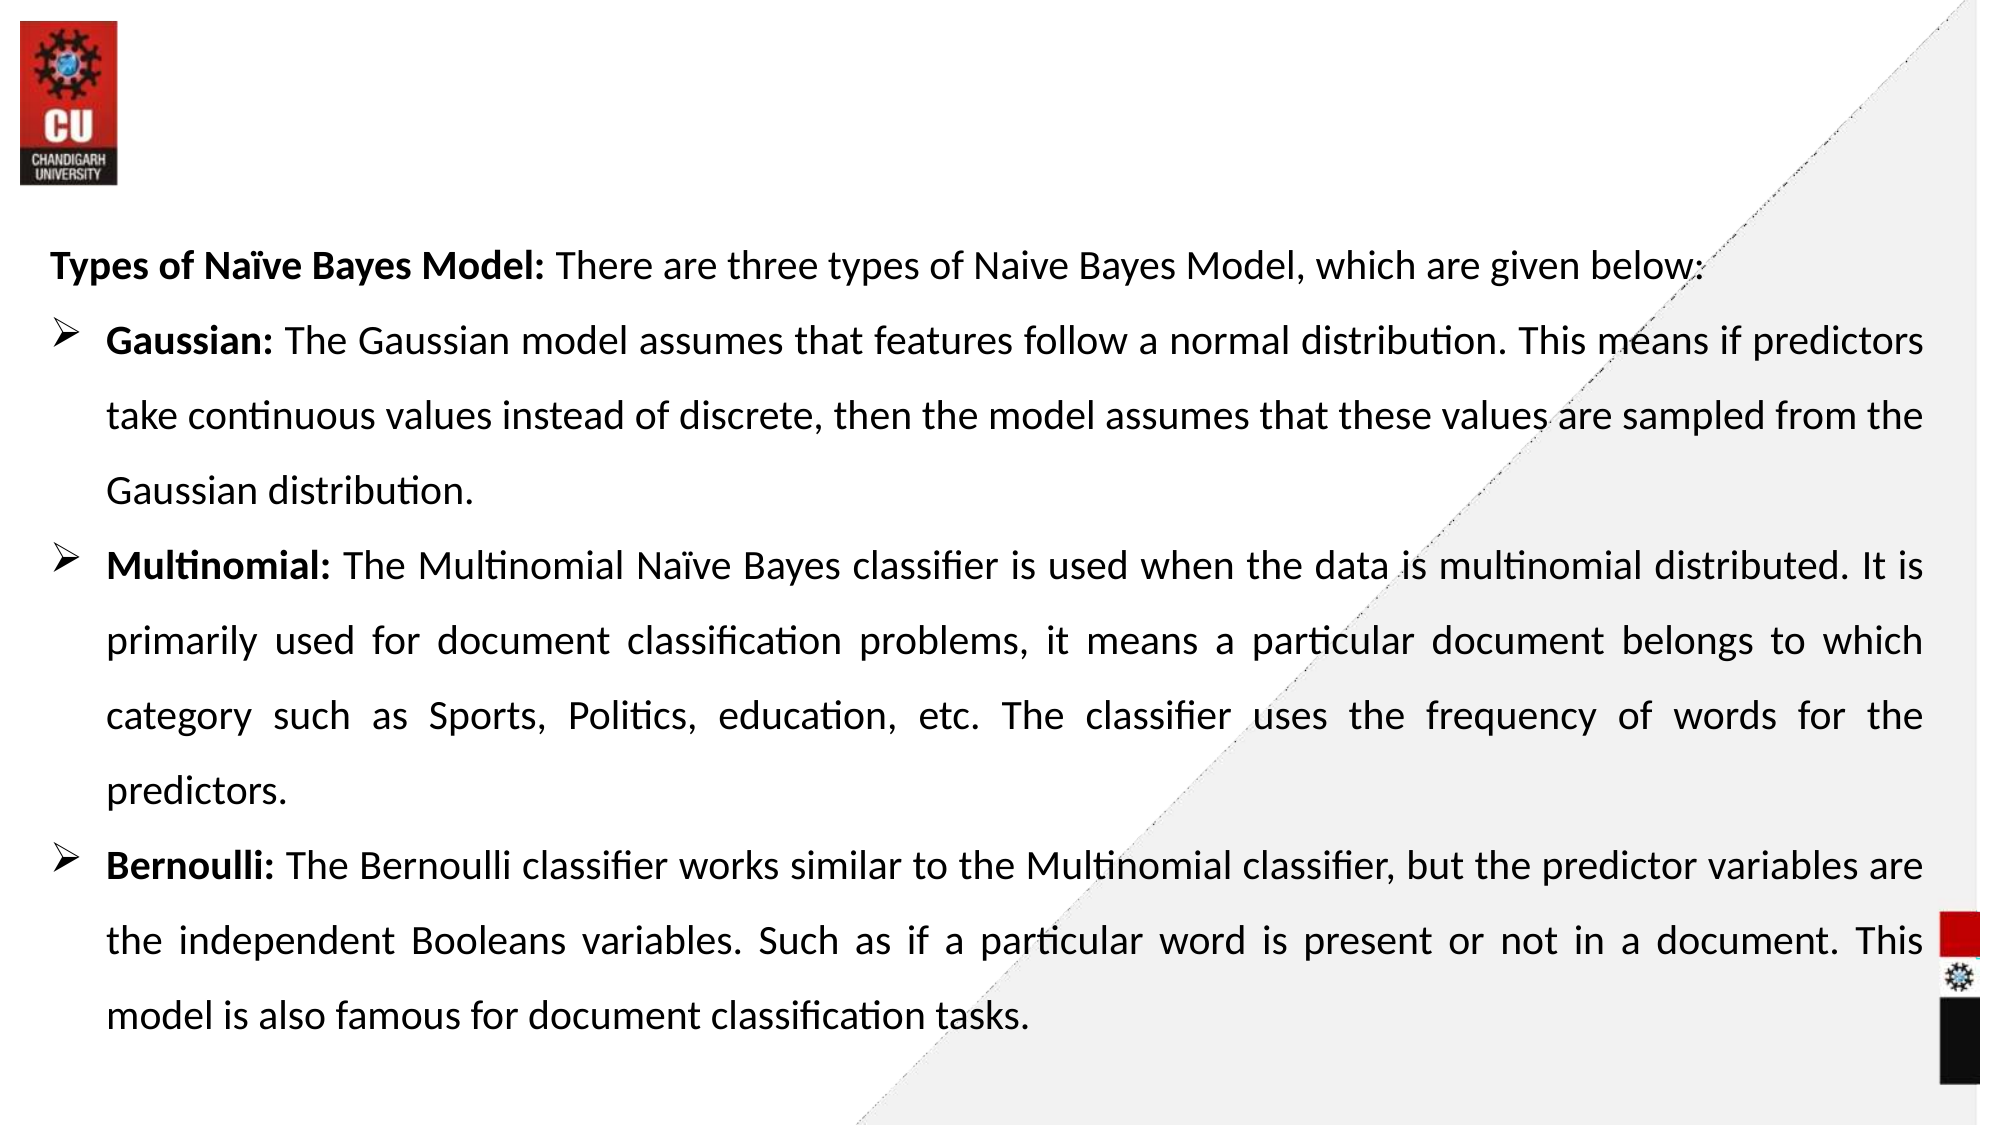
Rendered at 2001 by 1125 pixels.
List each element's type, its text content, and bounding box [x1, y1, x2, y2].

picture [20, 0, 1980, 1125]
title [131, 24, 1975, 126]
list Types of Naïve Bayes Model: There are three types of Naive Bayes Model, which are given below: Gaussian: The Gaussian model assumes that features follow a normal distribution. This means if predictors take continuous values instead of discrete, then the model assumes that these values are sampled from the Gaussian distribution. Multinomial: The Multinomial Naïve Bayes classifier is used when the data is multinomial distributed. It is primarily used for document classification problems, it means a particular document belongs to which category such as Sports, Politics, education, etc. The classifier uses the frequency of words for the predictors. Bernoulli: The Bernoulli classifier works similar to the Multinomial classifier, but the predictor variables are the independent Booleans variables. Such as if a particular word is present or not in a document. This model is also famous for document classification tasks. [50, 212, 1925, 1038]
